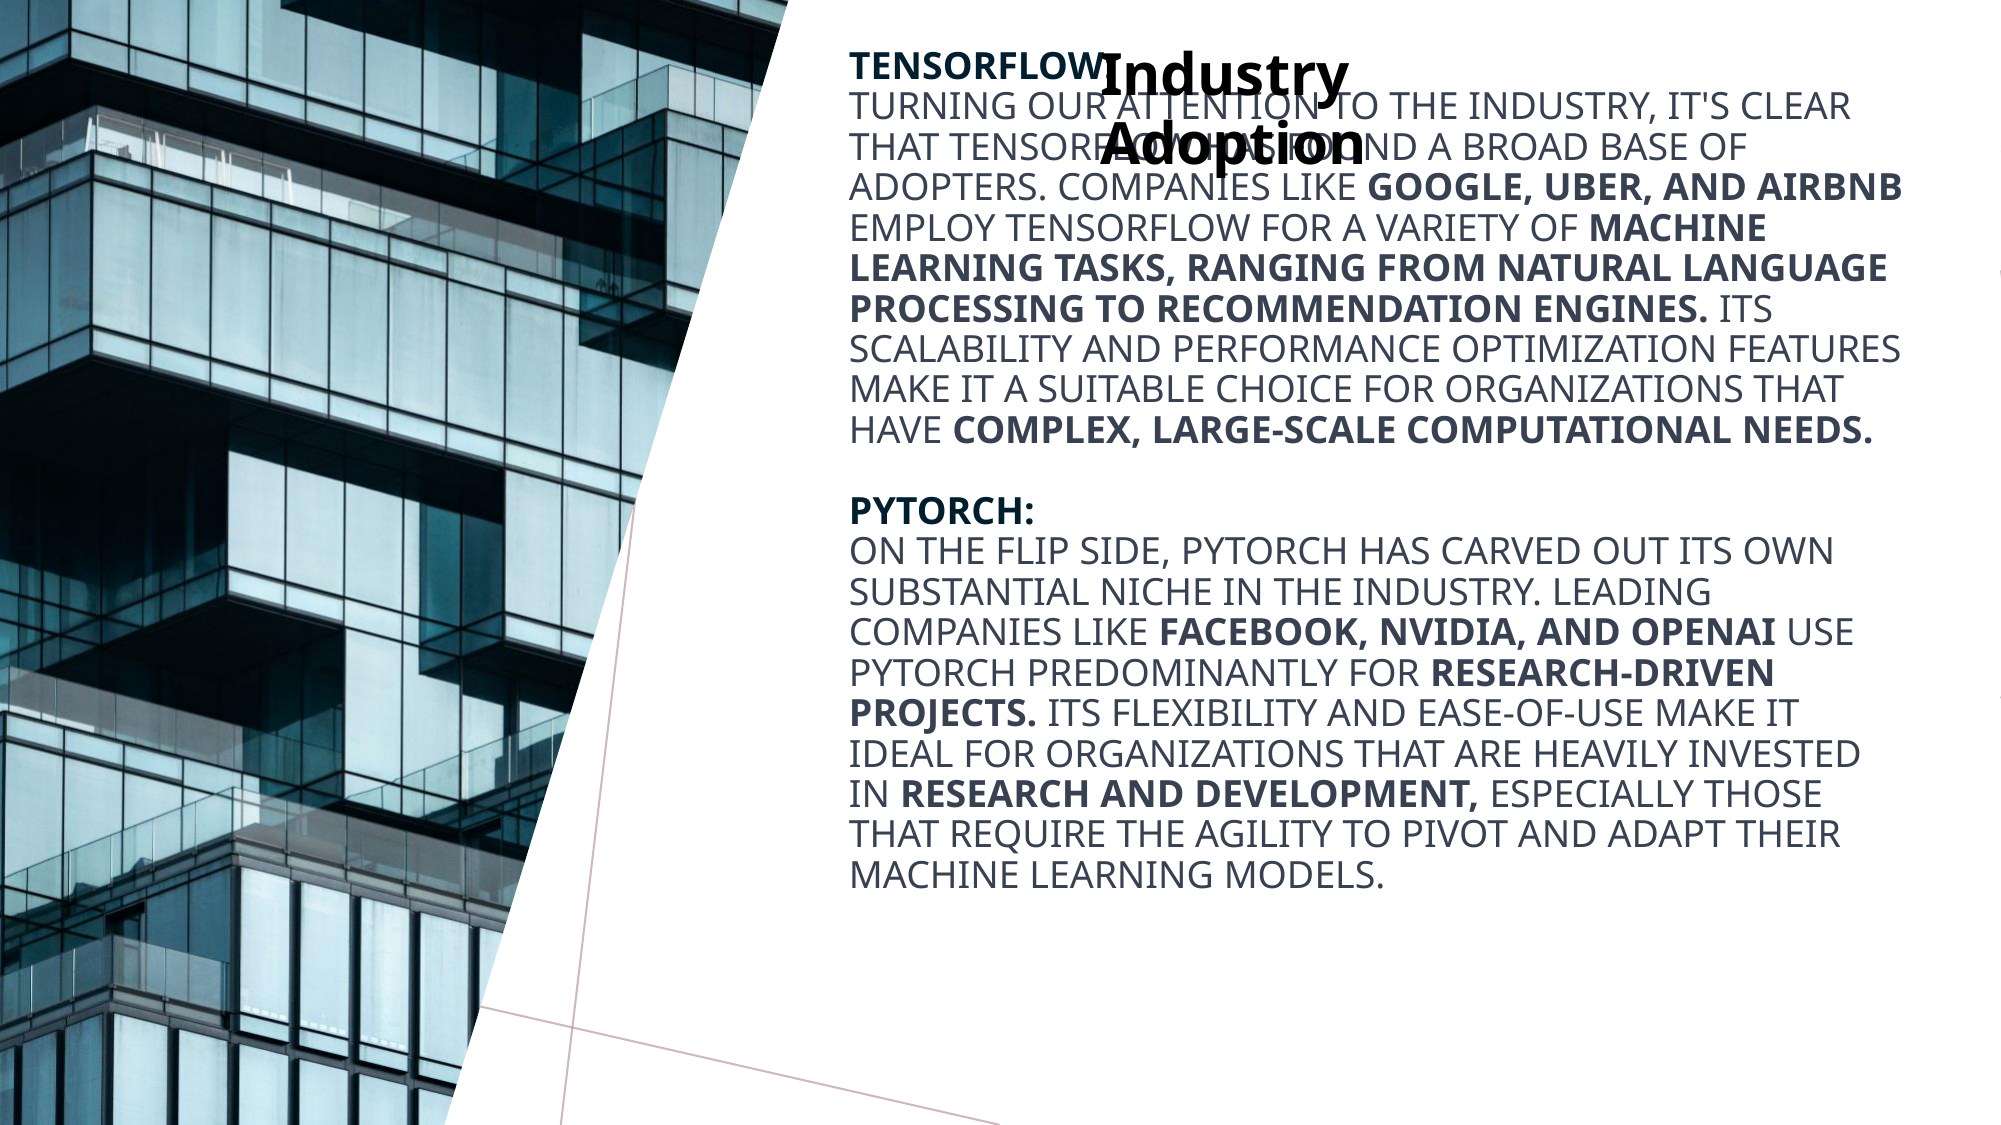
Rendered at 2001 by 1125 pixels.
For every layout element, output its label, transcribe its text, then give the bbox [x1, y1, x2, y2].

text_box Industry Adoption [1085, 29, 1637, 184]
title TensorFlow: Turning our attention to the industry, it's clear that TensorFlow has found a broad base of adopters. Companies like Google, Uber, and Airbnb employ TensorFlow for a variety of machine learning tasks, ranging from natural language processing to recommendation engines. Its scalability and performance optimization features make it a suitable choice for organizations that have complex, large-scale computational needs. PyTorch: On the flip side, PyTorch has carved out its own substantial niche in the industry. Leading companies like Facebook, NVIDIA, and OpenAI use PyTorch predominantly for research-driven projects. Its flexibility and ease-of-use make it ideal for organizations that are heavily invested in research and development, especially those that require the agility to pivot and adapt their machine learning models. [833, 120, 1928, 949]
picture [0, 0, 789, 1125]
